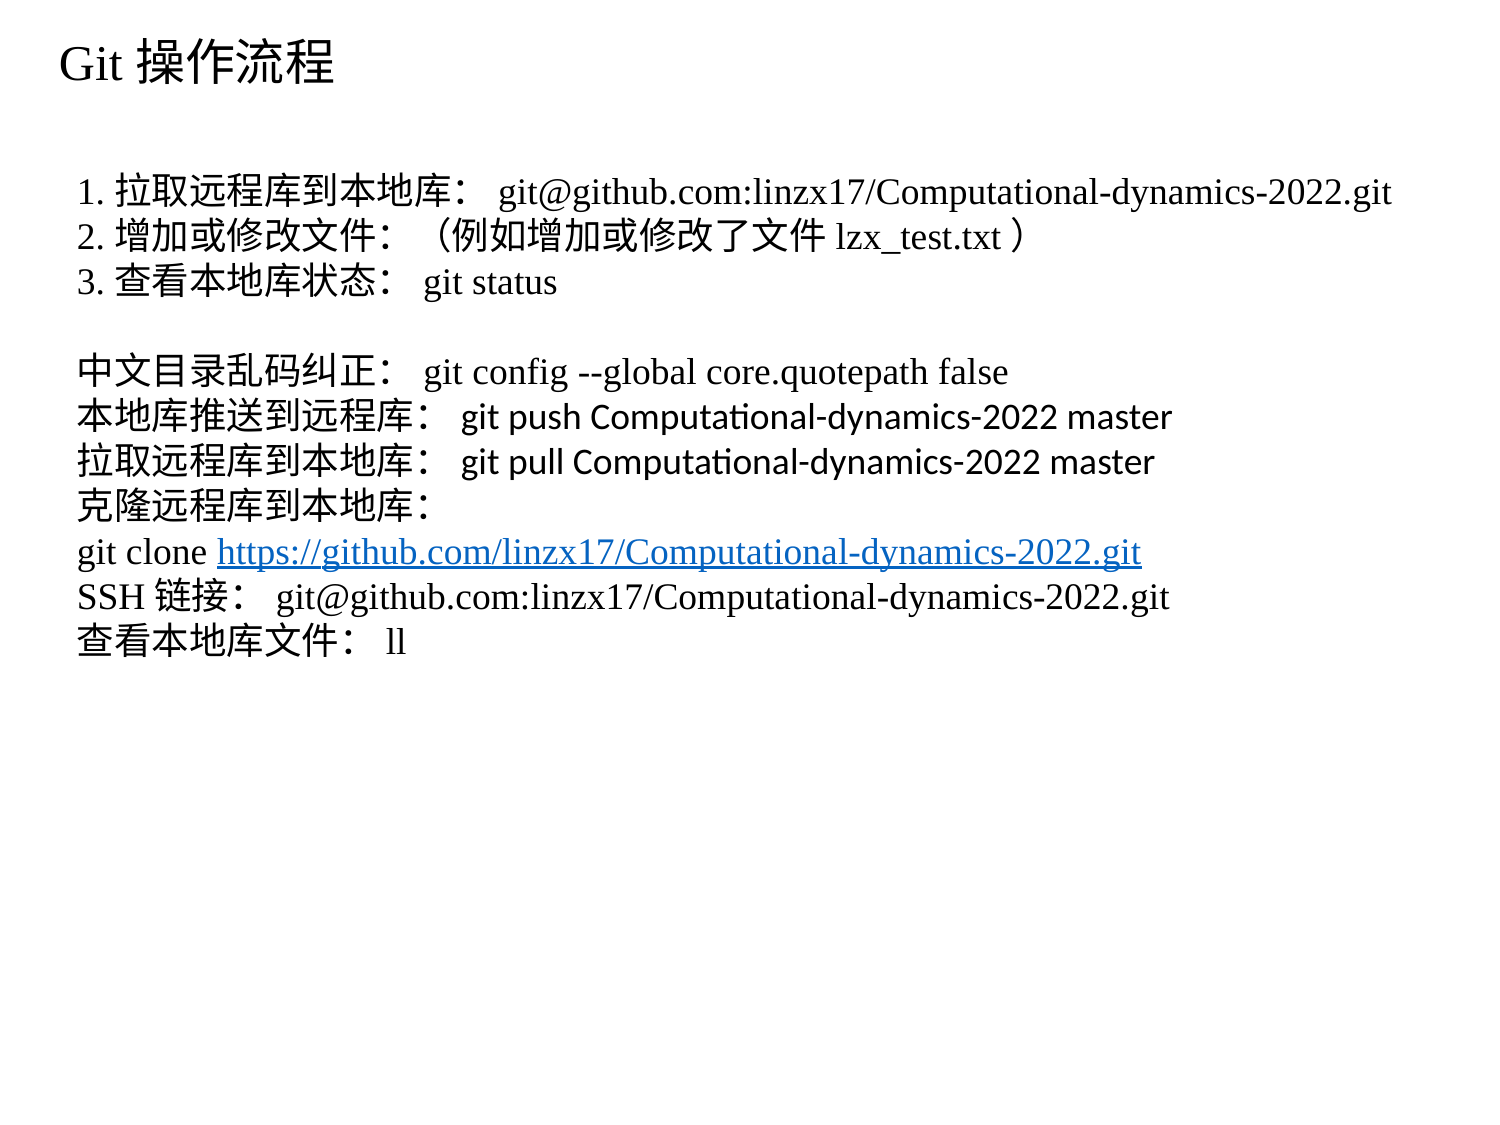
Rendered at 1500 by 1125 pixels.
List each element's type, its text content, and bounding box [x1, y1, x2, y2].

text_box Git操作流程 [44, 22, 458, 98]
text_box 1.拉取远程库到本地库：git@github.com:linzx17/Computational-dynamics-2022.git 2.增加或修改文件：（例如增加或修改了文件lzx_test.txt） 3.查看本地库状态：git status 中文目录乱码纠正：git config --global core.quotepath false 本地库推送到远程库：git push Computational-dynamics-2022 master 拉取远程库到本地库：git pull Computational-dynamics-2022 master 克隆远程库到本地库： git clone https://github.com/linzx17/Computational-dynamics-2022.git SSH链接：git@github.com:linzx17/Computational-dynamics-2022.git 查看本地库文件：ll [62, 159, 1444, 715]
